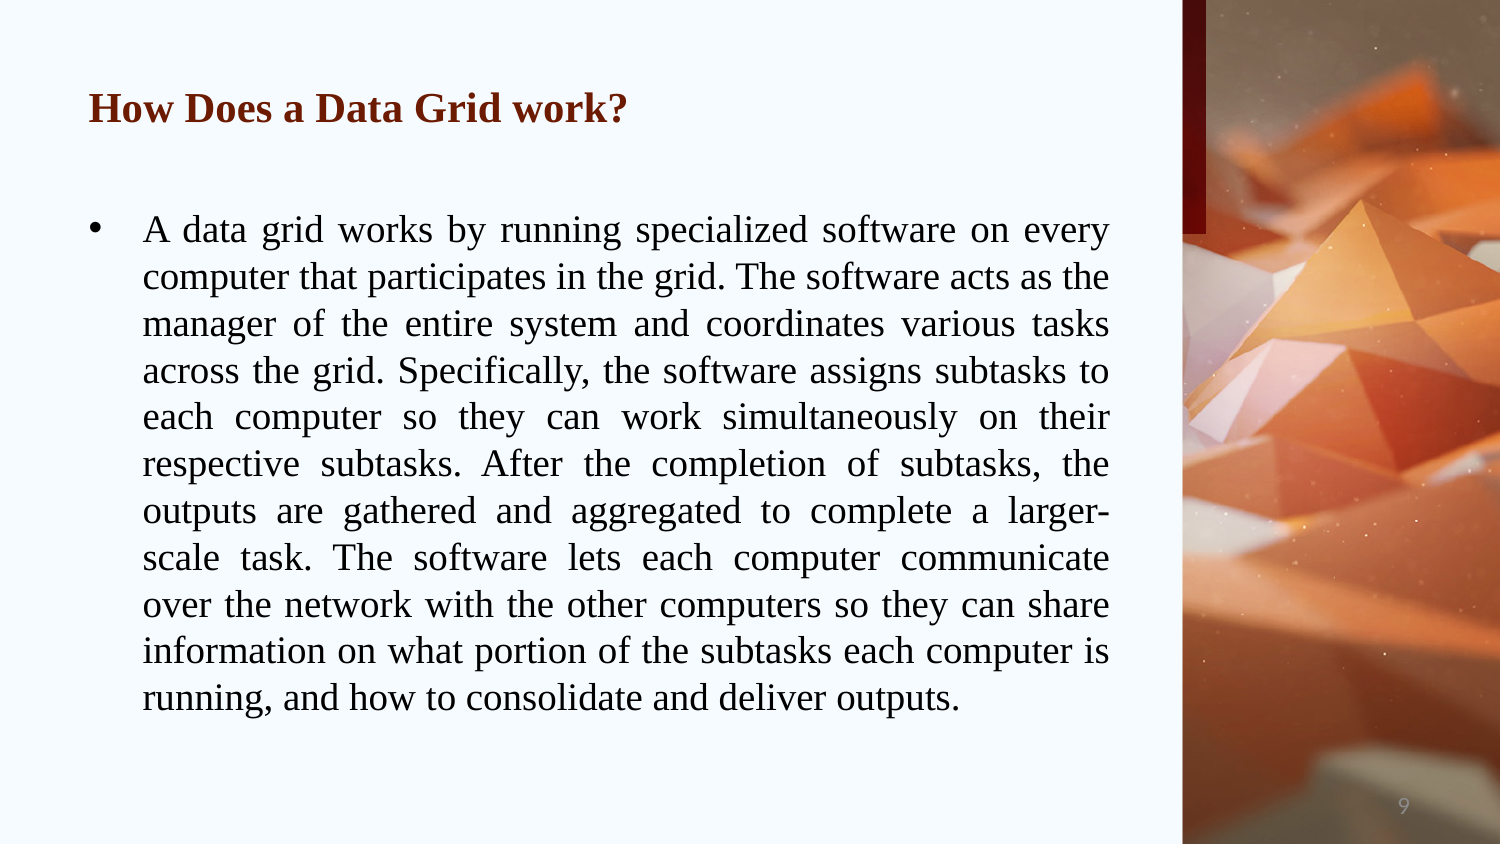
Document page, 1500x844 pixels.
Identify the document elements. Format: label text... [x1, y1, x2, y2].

title How Does a Data Grid work? [73, 71, 1126, 191]
picture [0, 0, 1500, 844]
list A data grid works by running specialized software on every computer that participates in the grid. The software acts as the manager of the entire system and coordinates various tasks across the grid. Specifically, the software assigns subtasks to each computer so they can work simultaneously on their respective subtasks. After the completion of subtasks, the outputs are gathered and aggregated to complete a larger-scale task. The software lets each computer communicate over the network with the other computers so they can share information on what portion of the subtasks each computer is running, and how to consolidate and deliver outputs. [73, 196, 1126, 773]
slide_number 9 [1074, 782, 1425, 827]
